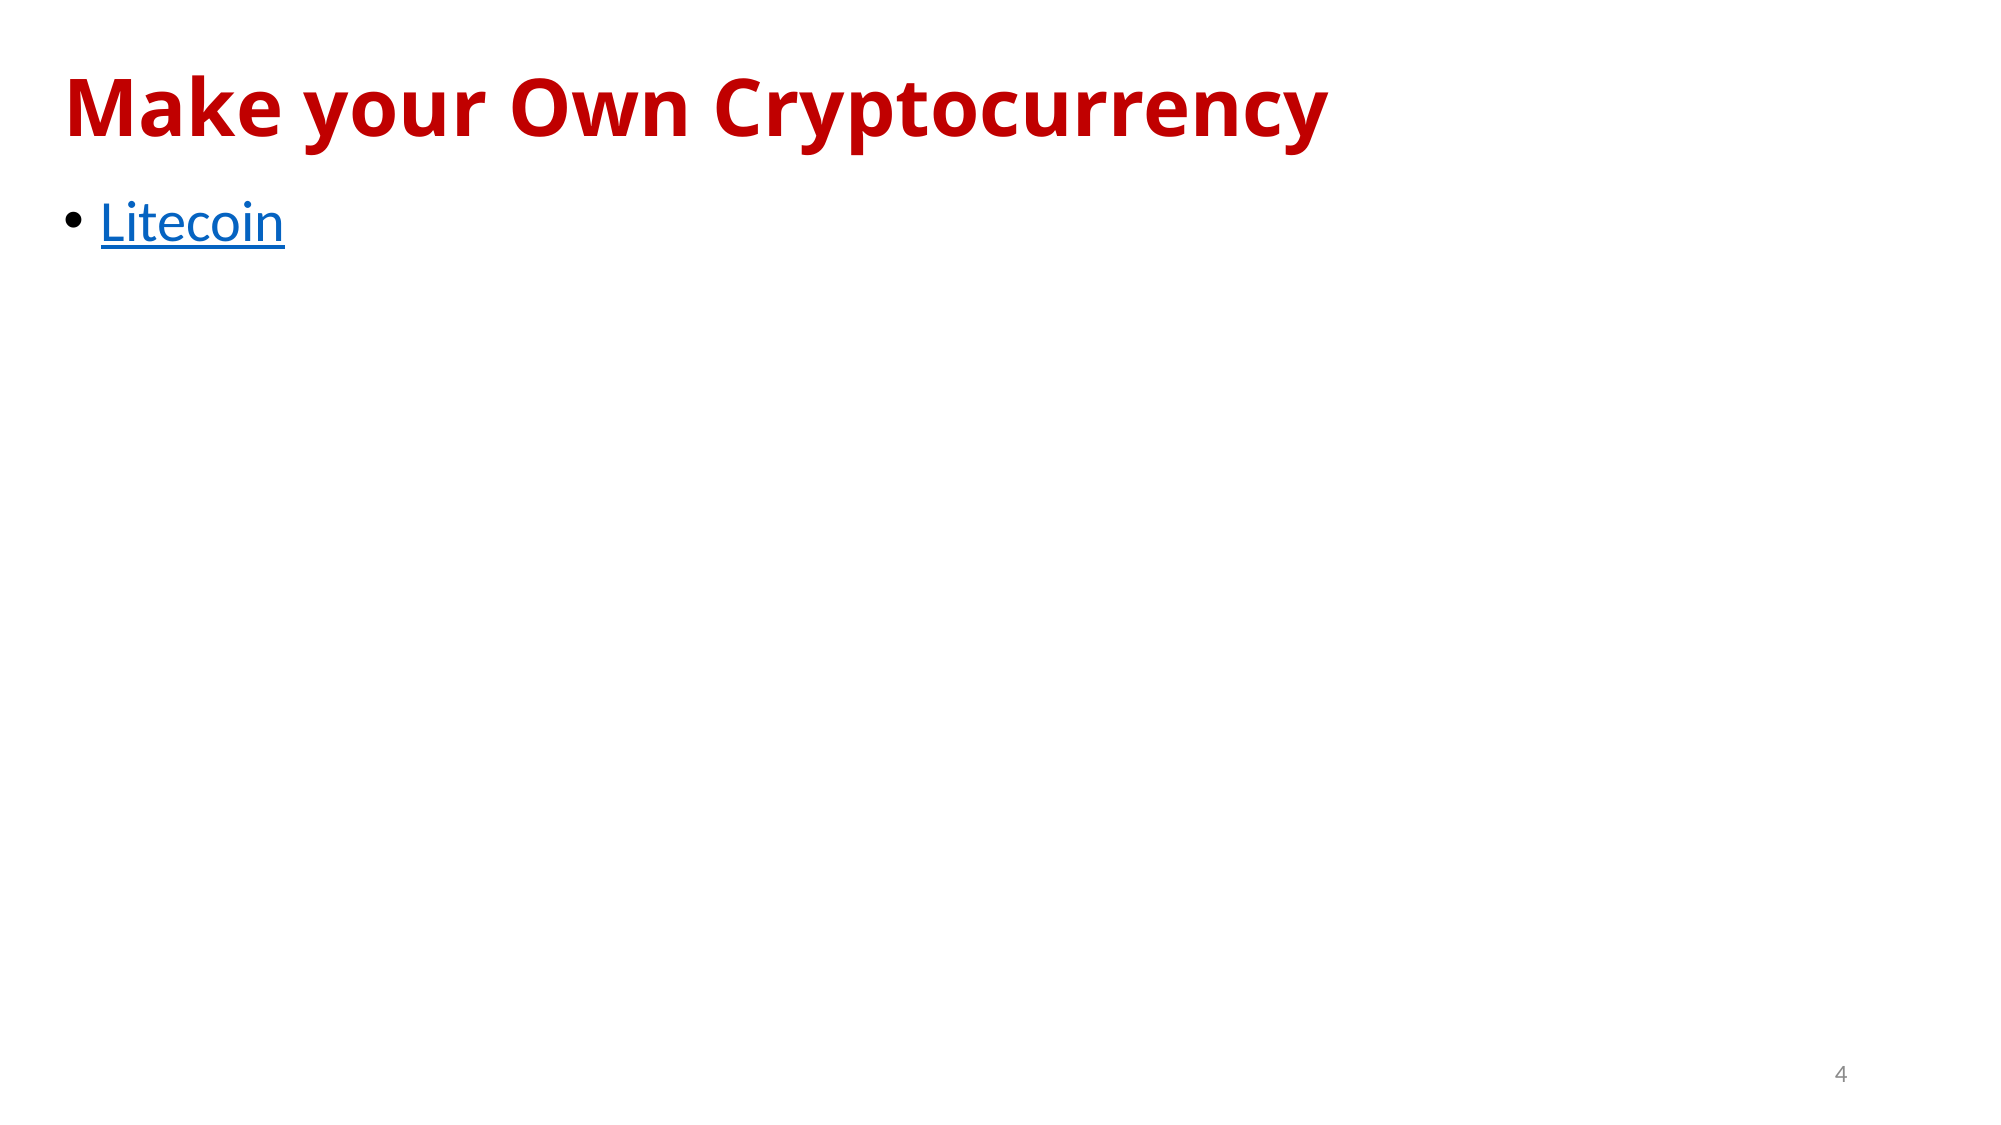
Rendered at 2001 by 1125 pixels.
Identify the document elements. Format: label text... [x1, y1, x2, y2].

title Make your Own Cryptocurrency [48, 59, 1963, 162]
slide_number 4 [1412, 1042, 1863, 1103]
list Litecoin [48, 183, 988, 1014]
